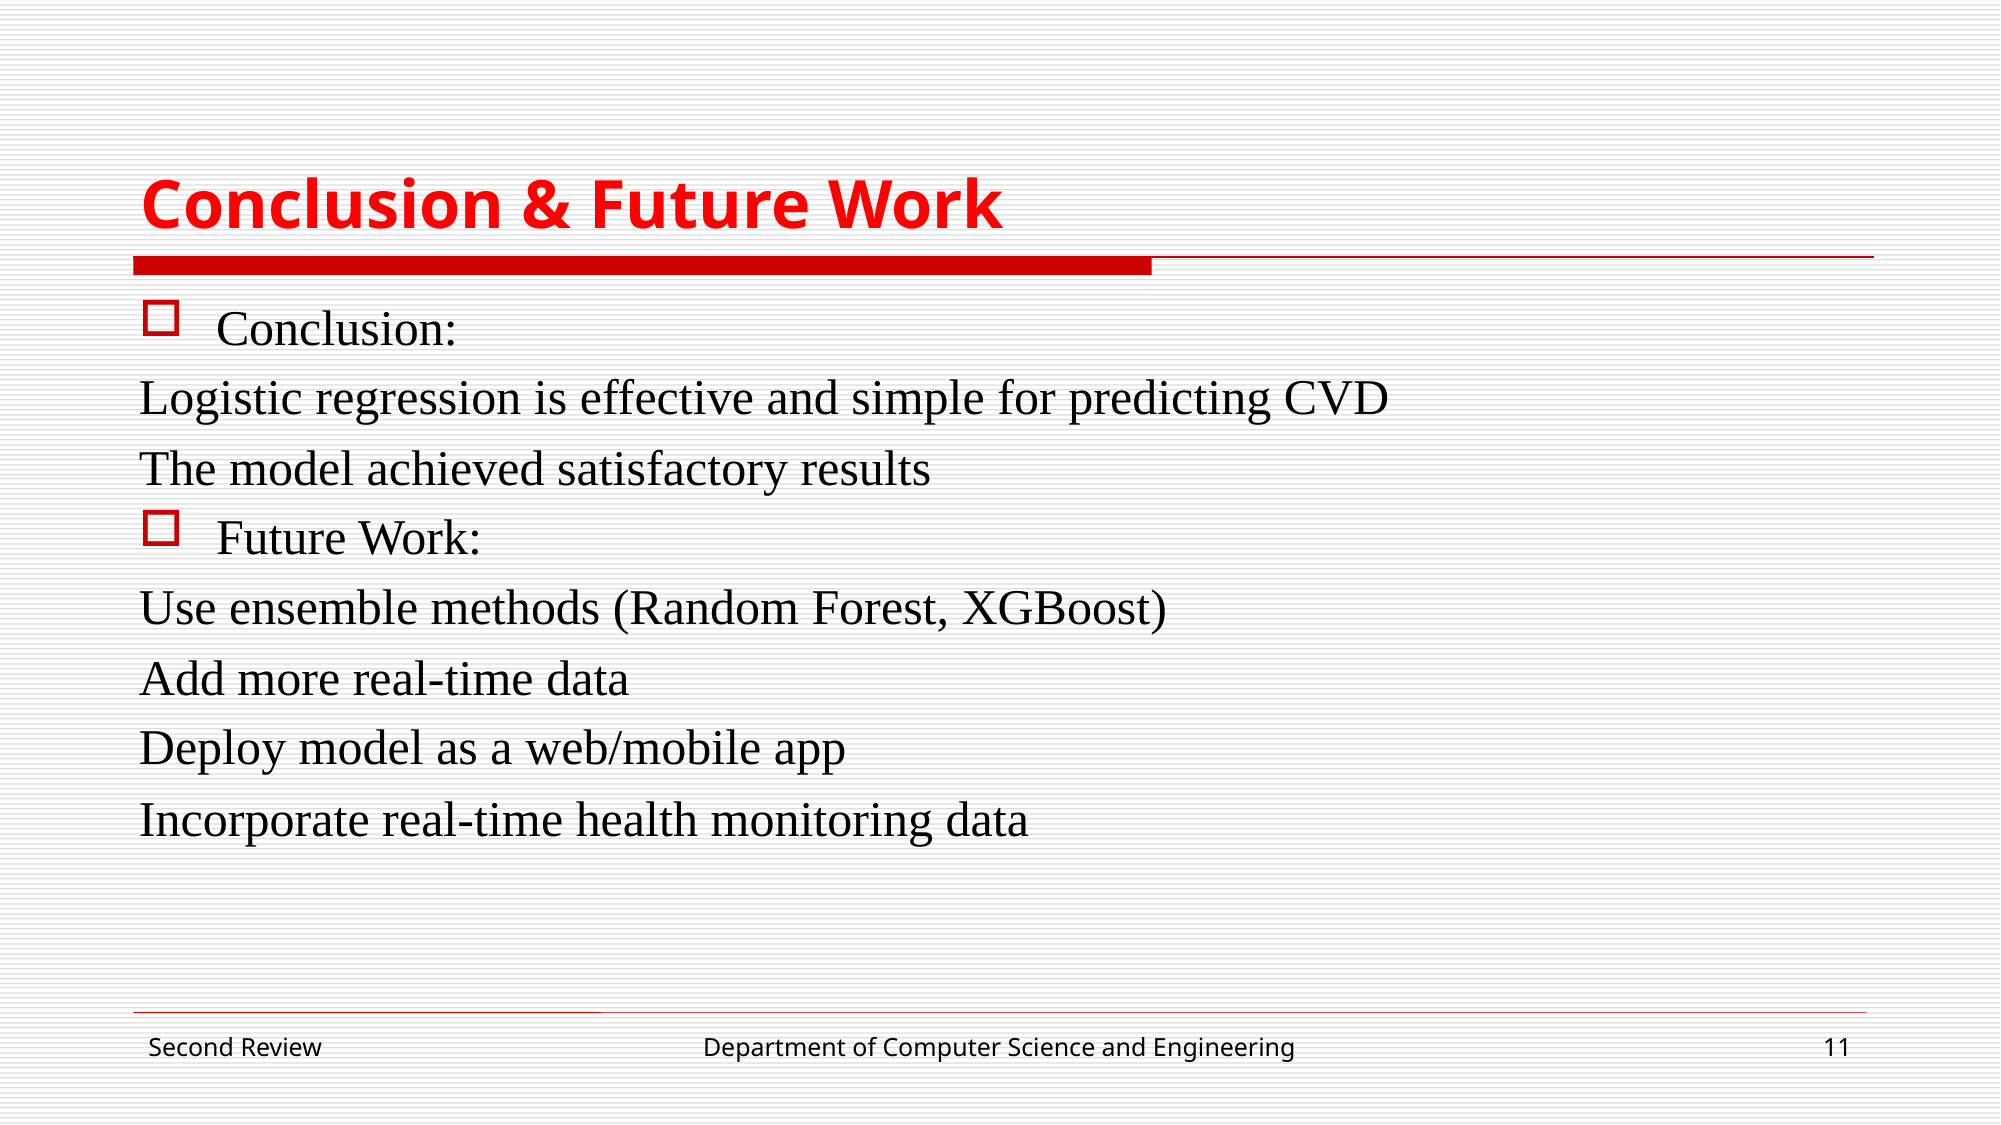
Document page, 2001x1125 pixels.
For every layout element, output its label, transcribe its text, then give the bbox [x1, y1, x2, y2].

picture [0, 0, 2001, 1125]
footer Department of Computer Science and Engineering [683, 1024, 1317, 1103]
title Conclusion & Future Work [125, 50, 1876, 250]
list Conclusion: Logistic regression is effective and simple for predicting CVD The model achieved satisfactory results Future Work: Use ensemble methods (Random Forest, XGBoost) Add more real-time data Deploy model as a web/mobile app Incorporate real-time health monitoring data [123, 287, 1874, 988]
slide_number Second Review [133, 1024, 567, 1103]
slide_number 11 [1433, 1024, 1867, 1103]
